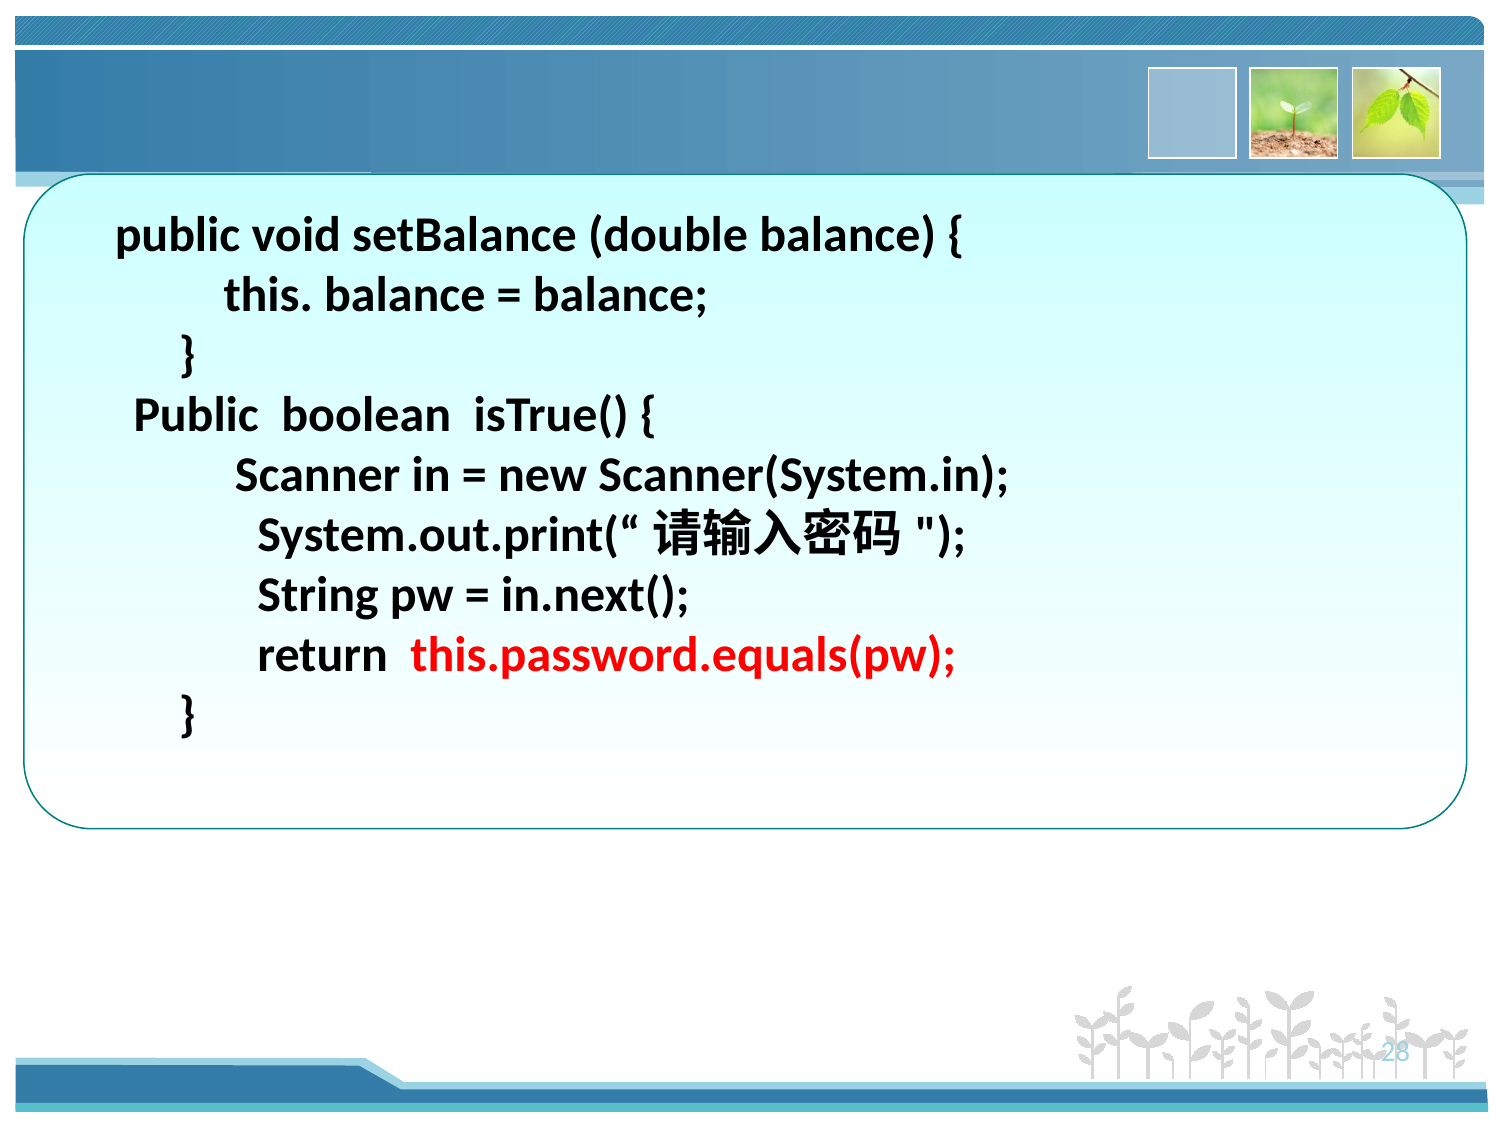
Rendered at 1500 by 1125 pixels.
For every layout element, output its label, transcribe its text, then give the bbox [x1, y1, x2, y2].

picture [1353, 69, 1439, 157]
text_box 28 [1074, 1024, 1425, 1103]
text_box public void setBalance (double balance) { this. balance = balance; } Public boolean isTrue() { Scanner in = new Scanner(System.in); System.out.print(“请输入密码"); String pw = in.next(); return this.password.equals(pw); } [23, 174, 1467, 829]
picture [1251, 69, 1337, 157]
